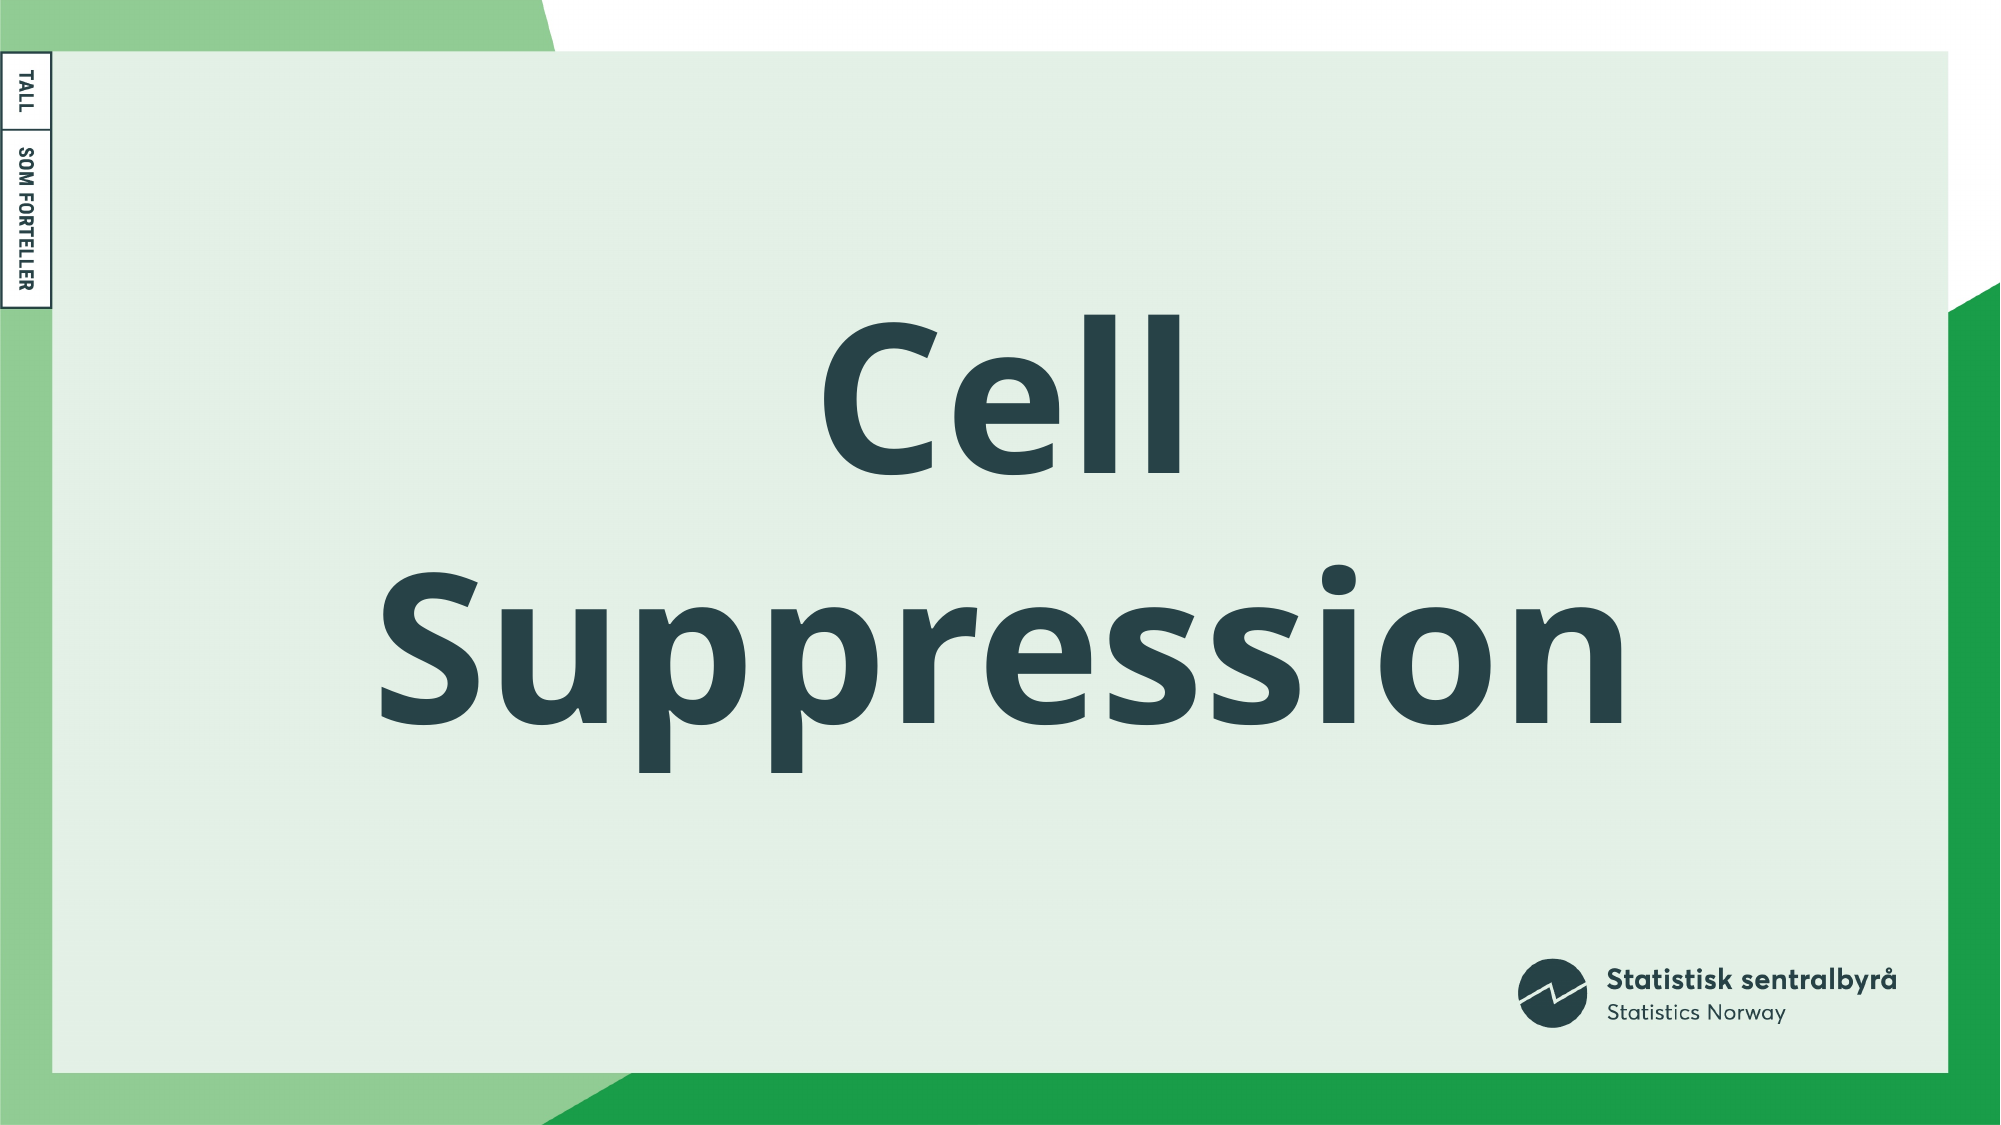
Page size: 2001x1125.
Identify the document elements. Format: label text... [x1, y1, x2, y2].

picture [0, 0, 2000, 1125]
title Cell Suppression [267, 378, 1742, 659]
